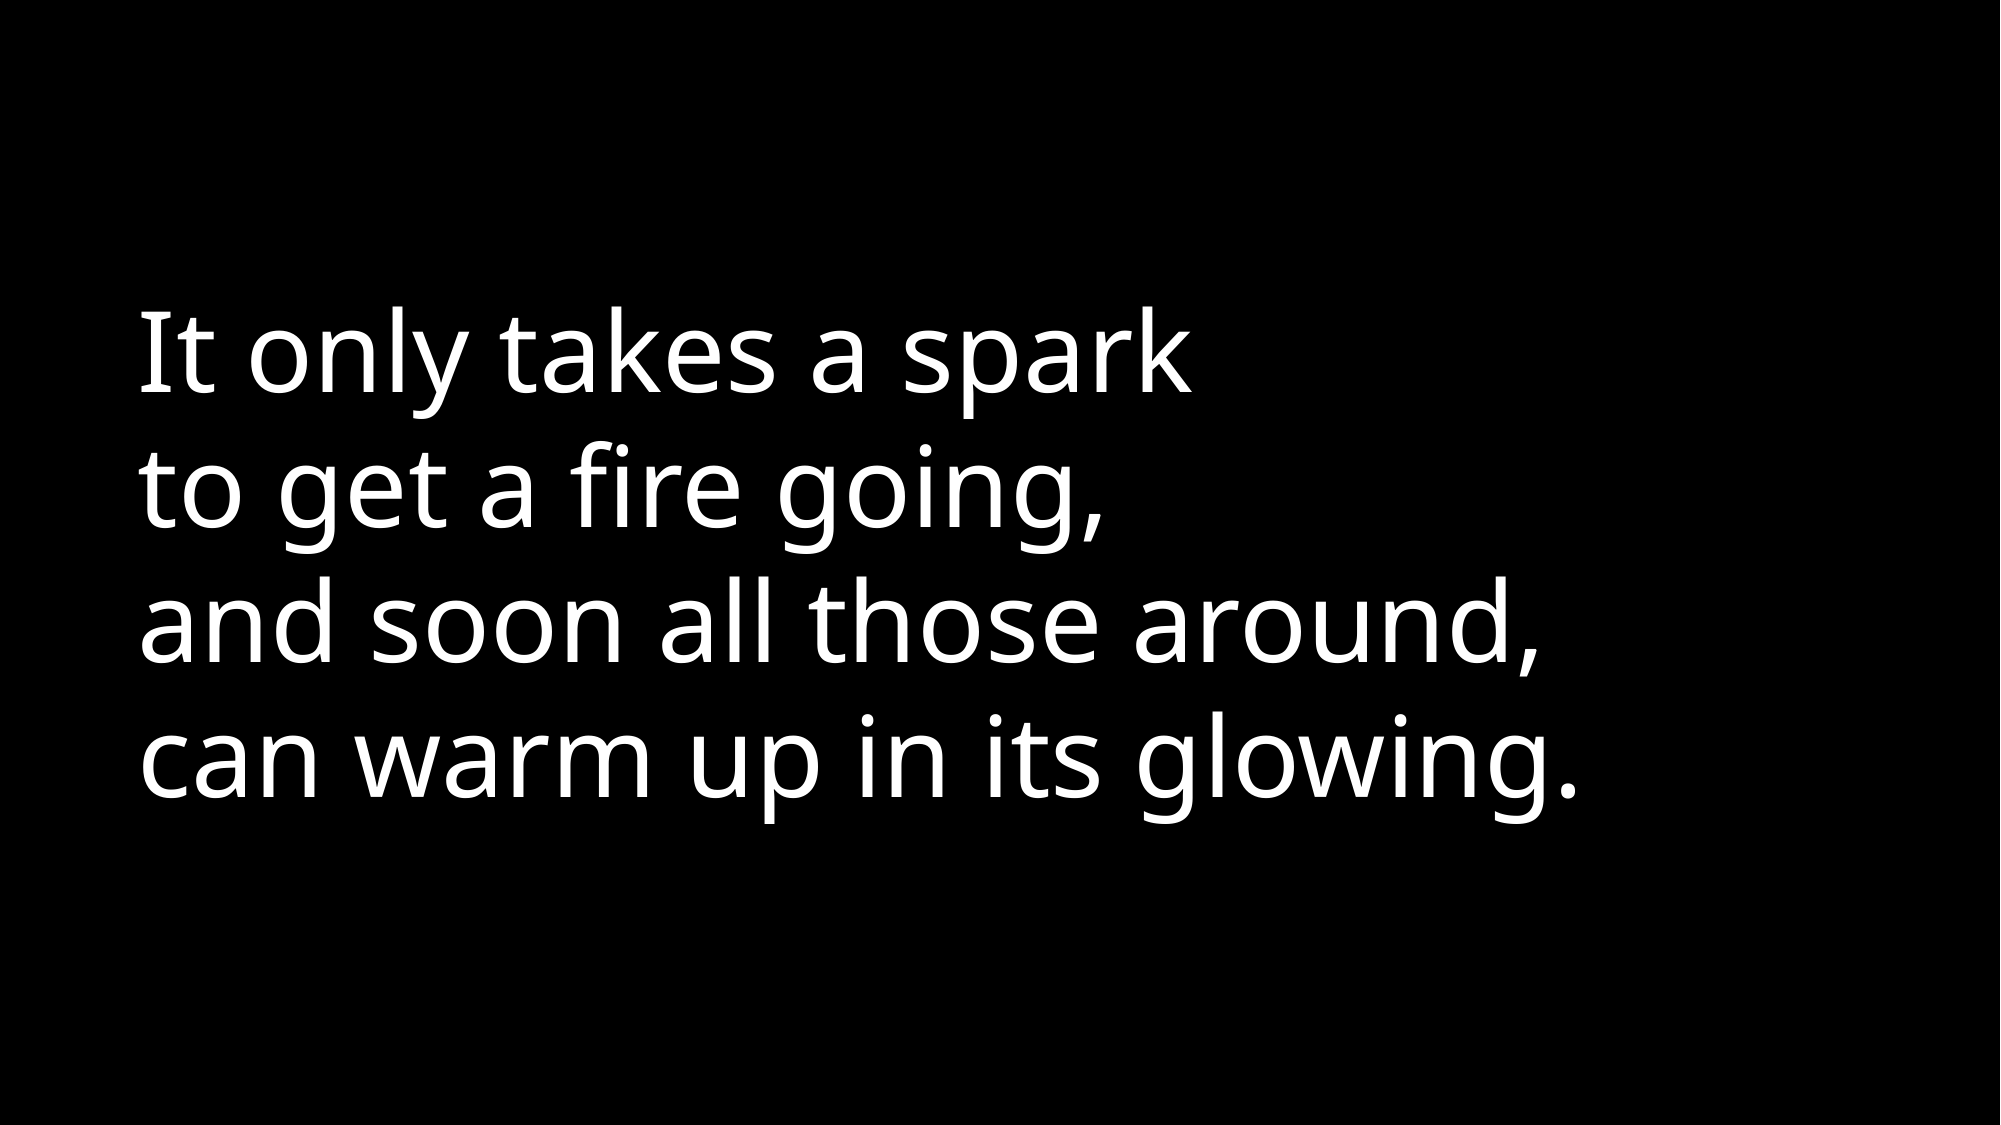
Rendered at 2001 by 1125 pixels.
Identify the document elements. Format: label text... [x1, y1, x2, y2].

text_box It only takes a spark to get a fire going, and soon all those around, can warm up in its glowing. [130, 272, 1901, 828]
